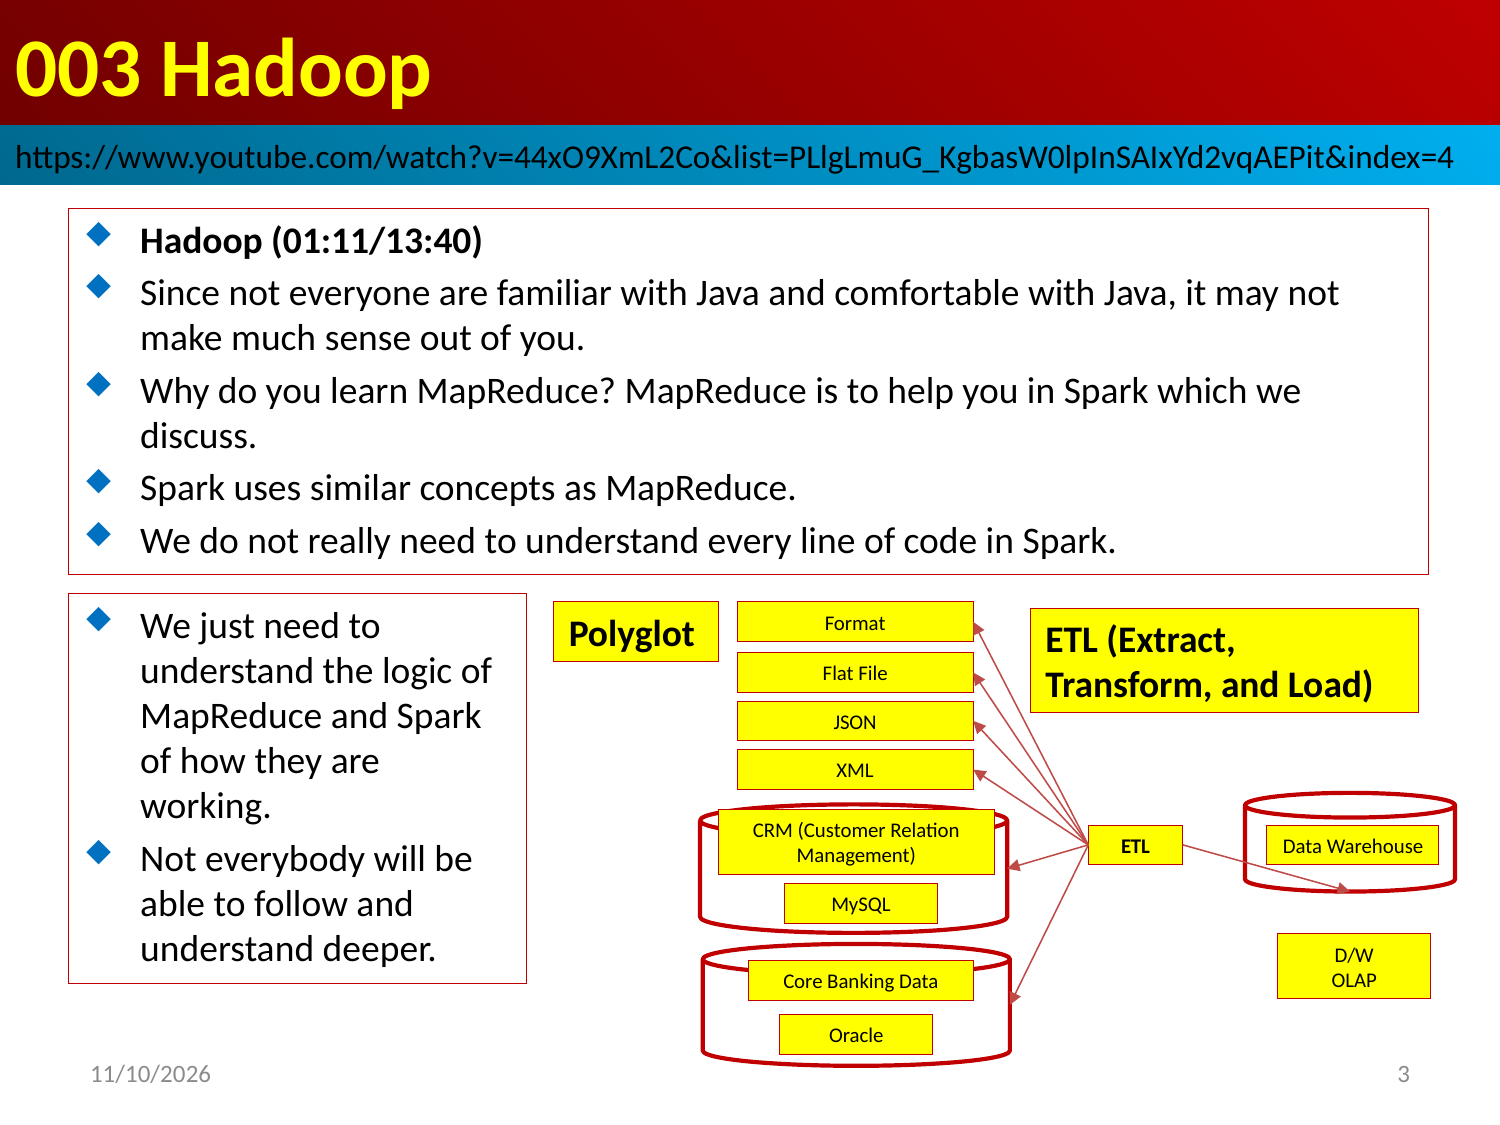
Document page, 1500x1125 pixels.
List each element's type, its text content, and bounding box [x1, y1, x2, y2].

text_box We just need to understand the logic of MapReduce and Spark of how they are working. Not everybody will be able to follow and understand deeper. [68, 593, 527, 984]
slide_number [75, 1042, 425, 1103]
text_box Polyglot [553, 601, 719, 662]
text_box MySQL [784, 883, 938, 924]
text_box CRM (Customer Relation Management) [718, 809, 995, 875]
title 003 Hadoop [0, 0, 1500, 125]
text_box [728, 802, 965, 809]
text_box Data Warehouse [1266, 825, 1439, 865]
text_box ETL (Extract, Transform, and Load) [1030, 608, 1419, 713]
text_box Flat File [737, 652, 967, 693]
text_box Oracle [779, 1014, 933, 1055]
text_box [1009, 855, 1089, 1006]
text_box [700, 941, 1012, 1068]
text_box XML [737, 749, 966, 790]
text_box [973, 769, 1089, 846]
slide_number 3 [1074, 1042, 1425, 1103]
text_box [1242, 790, 1458, 894]
subtitle Hadoop (01:11/13:40) Since not everyone are familiar with Java and comfortable with Java, it may not make much sense out of you. Why do you learn MapReduce? MapReduce is to help you in Spark which we discuss. Spark uses similar concepts as MapReduce. We do not really need to understand every line of code in Spark. [68, 208, 1429, 575]
text_box Format [737, 601, 974, 642]
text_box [973, 621, 1089, 672]
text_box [973, 720, 1089, 769]
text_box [1182, 841, 1246, 846]
text_box Core Banking Data [748, 960, 974, 1001]
text_box JSON [737, 701, 966, 741]
text_box ETL [1094, 825, 1183, 865]
text_box D/W OLAP [1277, 933, 1431, 999]
text_box https://www.youtube.com/watch?v=44xO9XmL2Co&list=PLlgLmuG_KgbasW0lpInSAIxYd2vqAEPit&index=4 [0, 125, 1500, 185]
text_box [697, 810, 1004, 935]
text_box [973, 672, 1089, 720]
